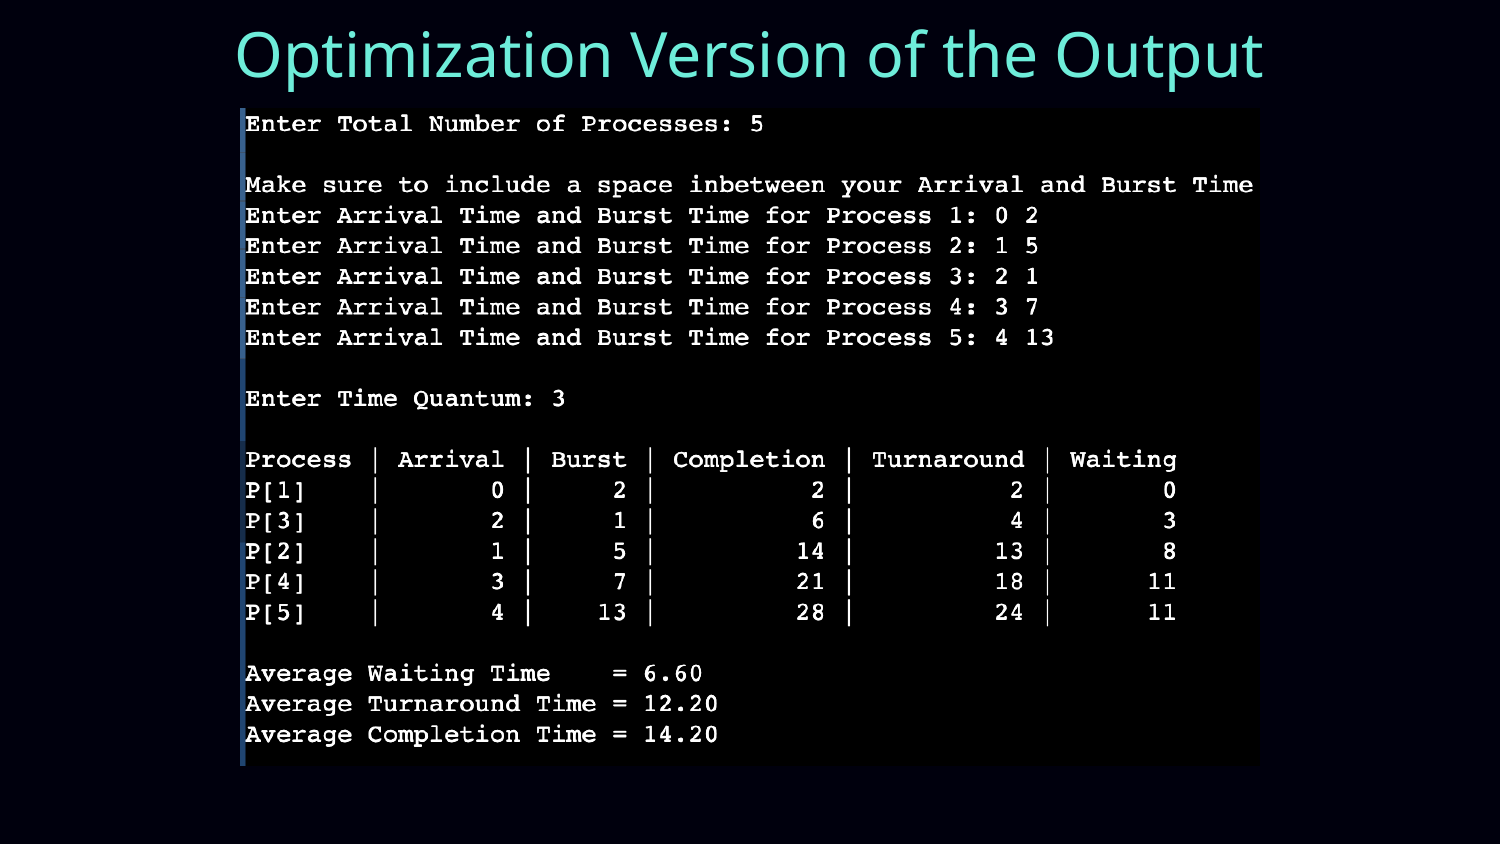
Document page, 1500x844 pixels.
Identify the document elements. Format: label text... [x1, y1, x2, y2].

picture [240, 108, 1260, 767]
title Optimization Version of the Output [118, 0, 1382, 94]
